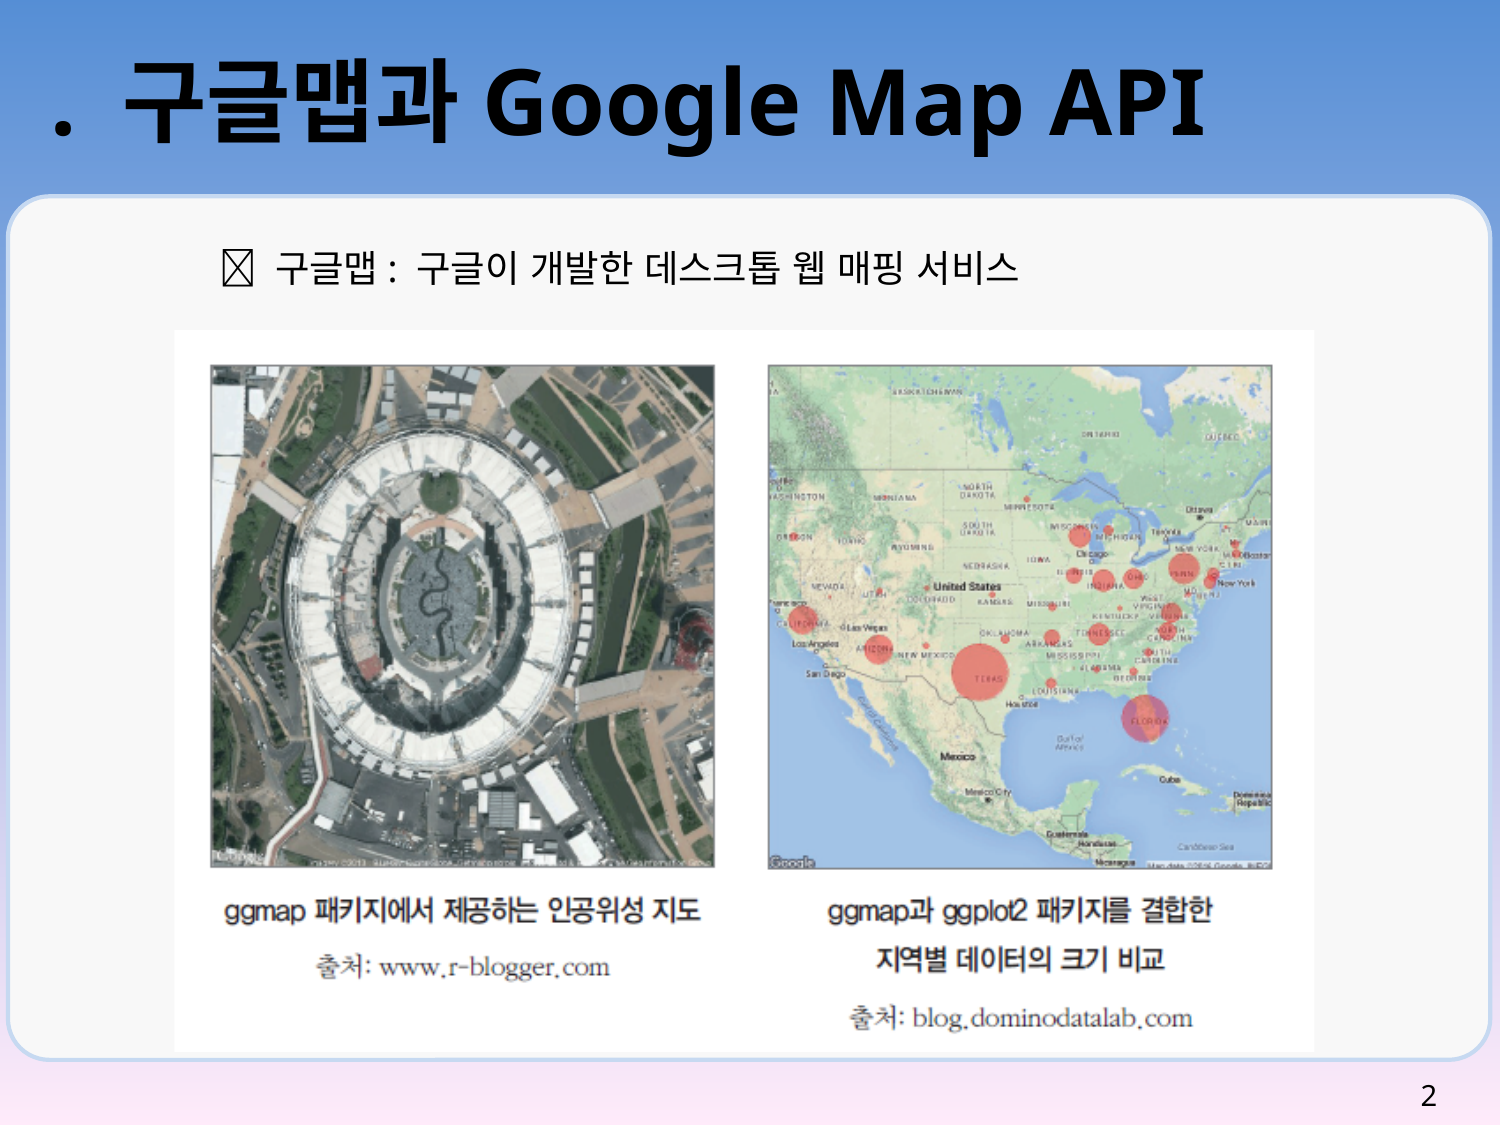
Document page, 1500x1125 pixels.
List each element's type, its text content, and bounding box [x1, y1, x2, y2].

slide_number 2 [1102, 1067, 1453, 1125]
picture [173, 330, 1315, 1052]
text_box  구글맵: 구글이 개발한 데스크톱 웹 매핑 서비스 [205, 237, 1293, 298]
